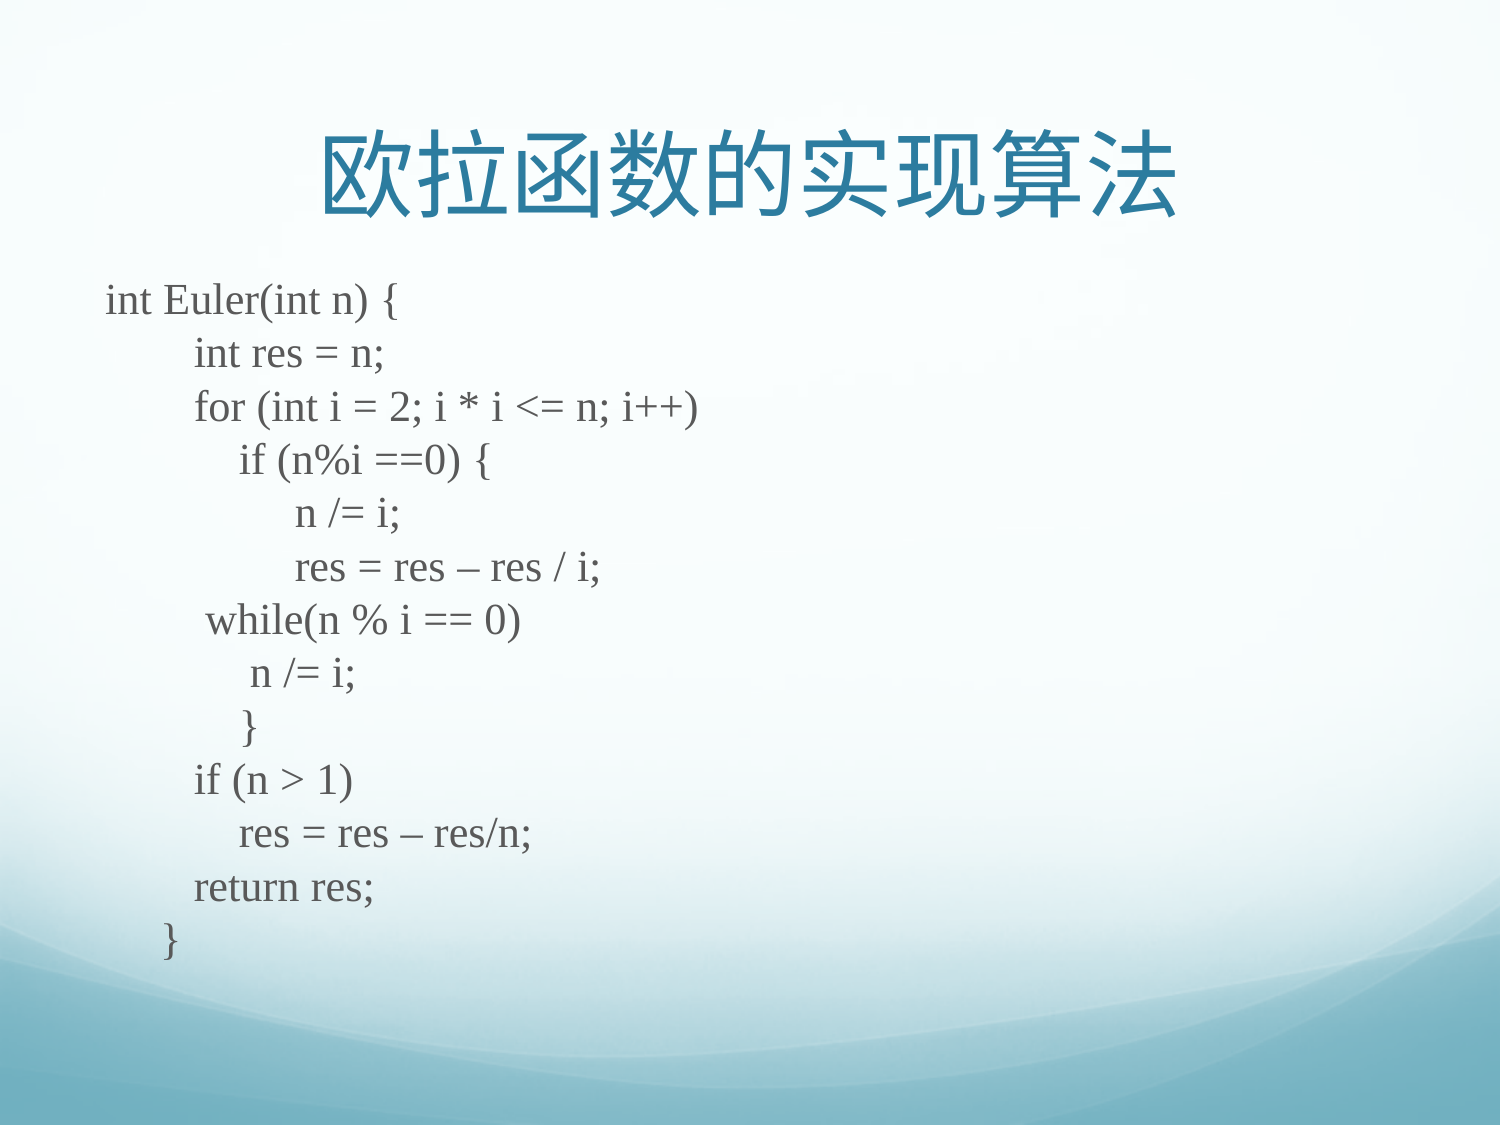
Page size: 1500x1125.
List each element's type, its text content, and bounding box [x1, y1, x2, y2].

list int Euler(int n) { int res = n; for (int i = 2; i * i <= n; i++) if (n%i ==0) { n /= i; res = res – res / i; while(n % i == 0) n /= i; } if (n > 1) res = res – res/n; return res; } [90, 262, 1410, 975]
title 欧拉函数的实现算法 [90, 17, 1410, 237]
